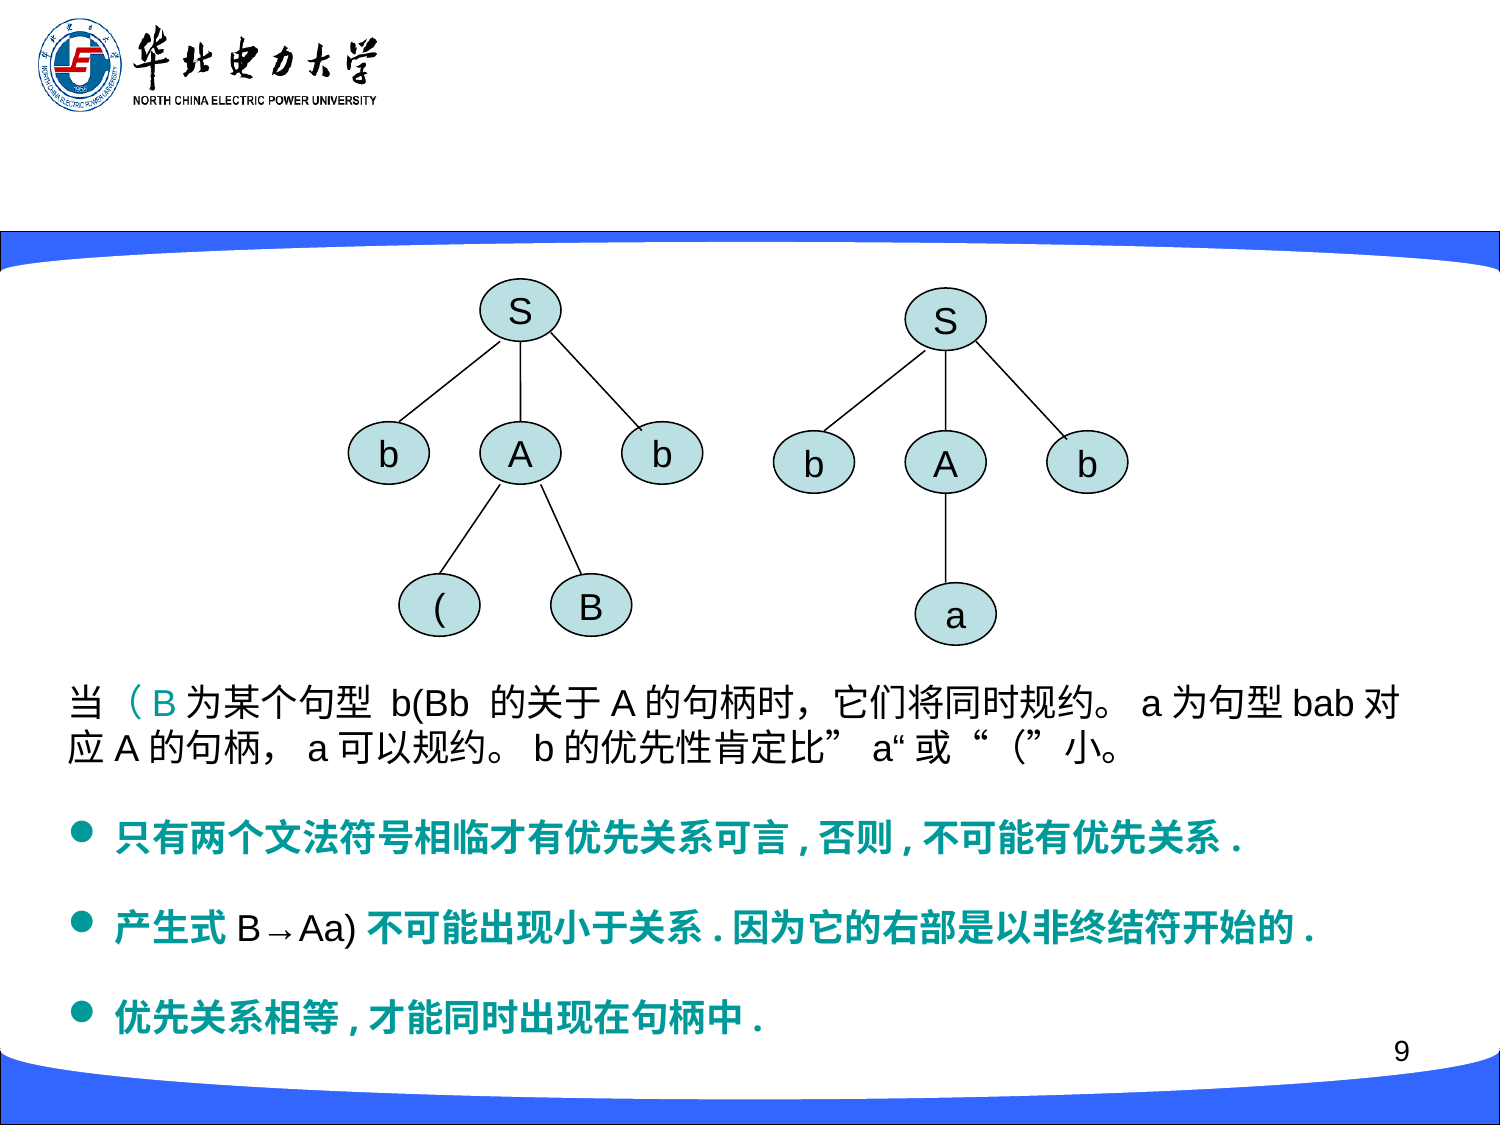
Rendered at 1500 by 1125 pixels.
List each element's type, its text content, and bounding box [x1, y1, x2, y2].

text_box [348, 278, 1129, 646]
slide_number 9 [1074, 1024, 1426, 1103]
text_box 当（B为某个句型 b(Bb 的关于A的句柄时，它们将同时规约。a为句型bab对应A的句柄，a可以规约。b的优先性肯定比”a“或“（”小。 只有两个文法符号相临才有优先关系可言,否则,不可能有优先关系. 产生式B→Aa)不可能出现小于关系.因为它的右部是以非终结符开始的. 优先关系相等,才能同时出现在句柄中. [53, 671, 1447, 1046]
picture [0, 0, 414, 126]
